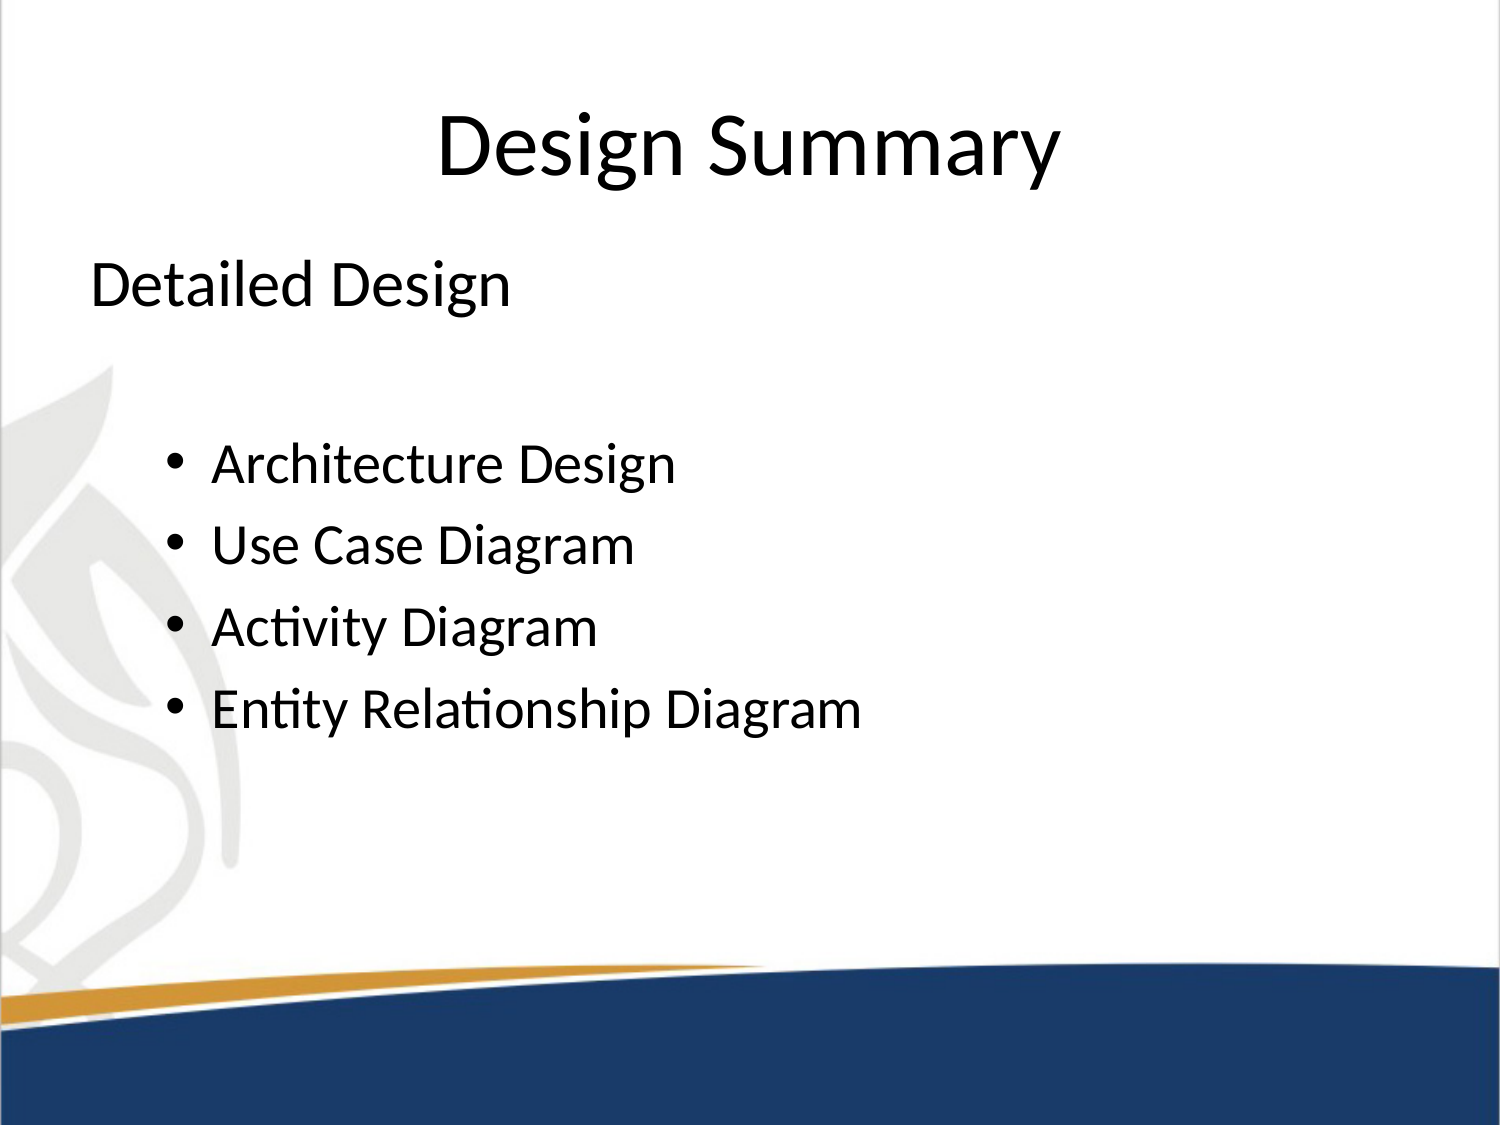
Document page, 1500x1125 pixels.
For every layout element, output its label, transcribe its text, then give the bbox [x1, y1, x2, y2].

title Design Summary [75, 45, 1425, 232]
list Detailed Design Architecture Design Use Case Diagram Activity Diagram Entity Relationship Diagram [75, 232, 1425, 1005]
picture [0, 0, 1500, 1125]
